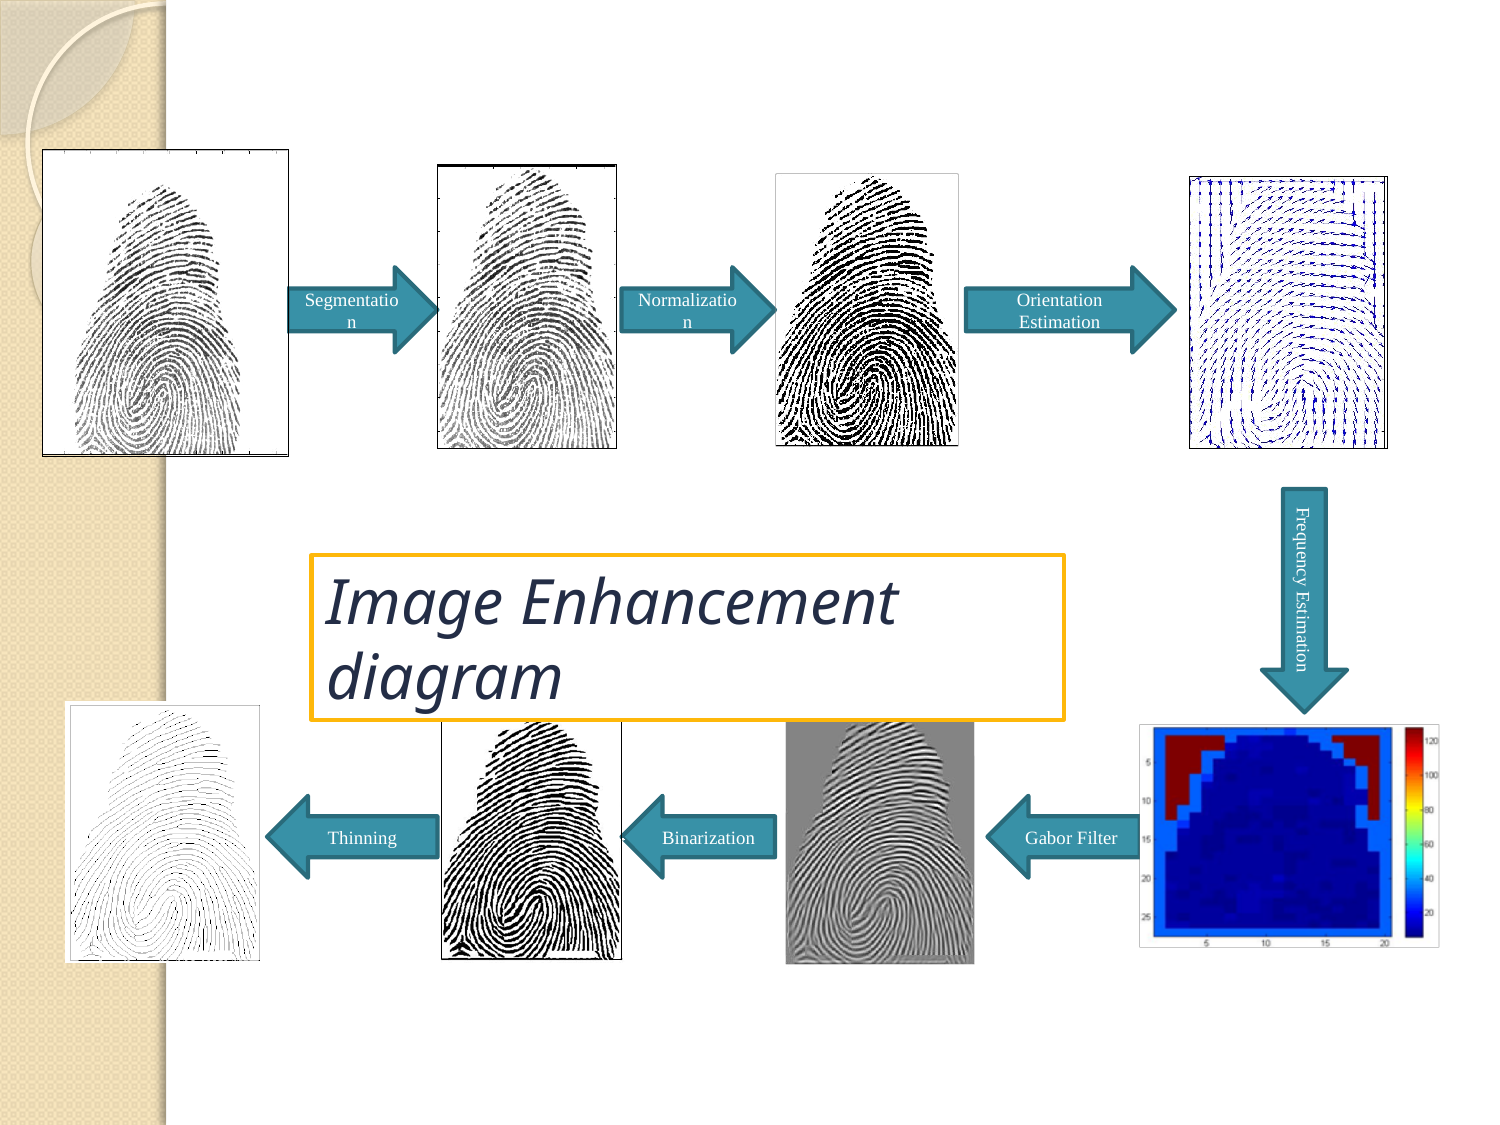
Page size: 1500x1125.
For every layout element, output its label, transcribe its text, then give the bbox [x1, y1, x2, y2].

text_box Normalization [623, 265, 755, 355]
text_box Gabor Filter [991, 793, 1130, 880]
picture [64, 700, 265, 964]
text_box Binarization [633, 793, 767, 880]
picture [1137, 722, 1443, 951]
picture [774, 699, 984, 974]
text_box Orientation Estimation [974, 265, 1178, 355]
text_box Segmentation [295, 265, 430, 355]
picture [1188, 176, 1388, 448]
text_box Frequency Estimation [1259, 486, 1350, 715]
text_box Image Enhancement diagram [309, 553, 1066, 722]
text_box Thinning [272, 793, 430, 880]
picture [437, 709, 626, 964]
picture [42, 149, 288, 456]
picture [437, 164, 616, 448]
picture [762, 164, 967, 456]
